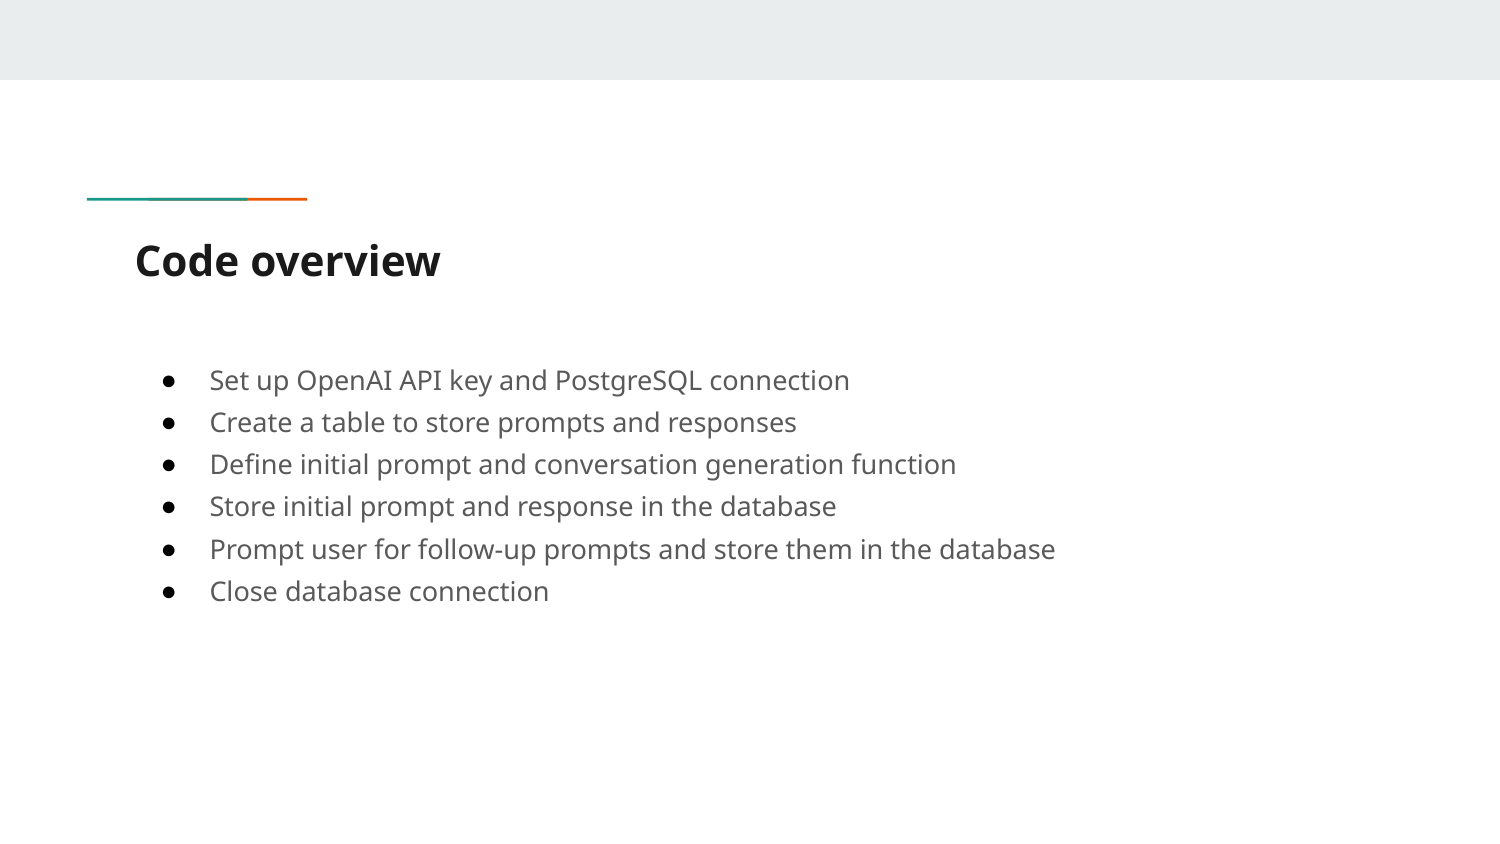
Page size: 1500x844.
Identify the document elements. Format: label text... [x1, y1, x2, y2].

title Code overview [119, 216, 1381, 305]
list Set up OpenAI API key and PostgreSQL connection Create a table to store prompts and responses Define initial prompt and conversation generation function Store initial prompt and response in the database Prompt user for follow-up prompts and store them in the database Close database connection [119, 341, 1381, 712]
